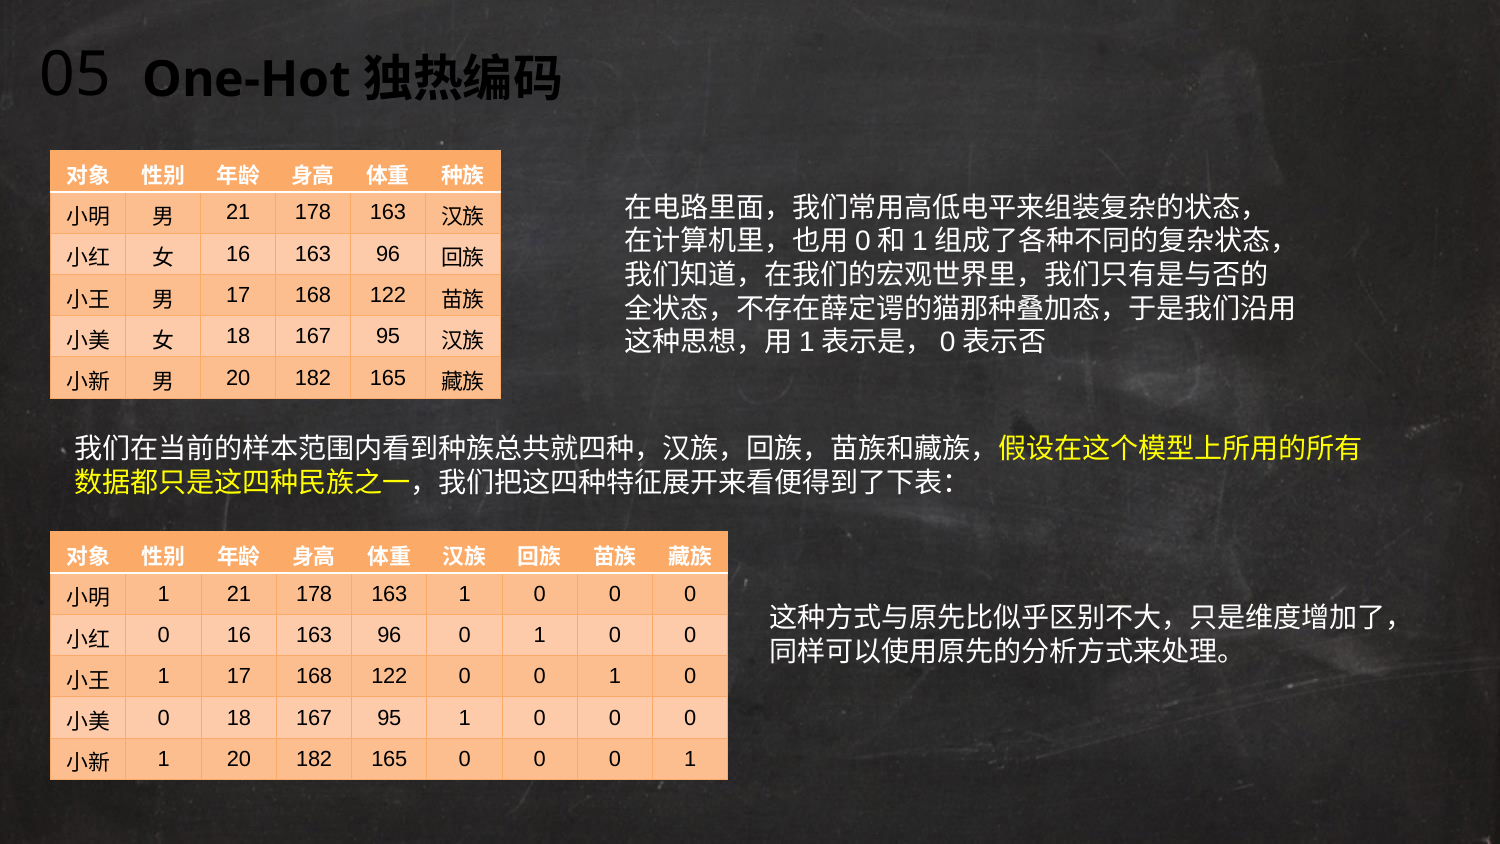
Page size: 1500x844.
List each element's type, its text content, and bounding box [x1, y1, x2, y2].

table_cell 苗族 [426, 275, 500, 315]
table_cell 女 [126, 316, 200, 356]
table_cell 0 [126, 615, 201, 655]
table_cell 96 [351, 234, 425, 274]
table_header 体重 [351, 151, 425, 191]
table_header 年龄 [201, 151, 275, 191]
table_cell 小美 [51, 316, 125, 356]
table_cell 0 [126, 697, 201, 738]
table_cell 18 [201, 316, 275, 356]
table_cell 17 [201, 275, 275, 315]
table_cell 178 [277, 574, 351, 614]
text_box 在电路里面，我们常用高低电平来组装复杂的状态， 在计算机里，也用0和1组成了各种不同的复杂状态， 我们知道，在我们的宏观世界里，我们只有是与否的 全状态，不存在薛定谔的猫那种叠加态，于是我们沿用 这种思想，用1表示是，0表示否 [609, 181, 1314, 365]
table_cell 95 [352, 697, 426, 738]
text_box 这种方式与原先比似乎区别不大，只是维度增加了， 同样可以使用原先的分析方式来处理。 [754, 592, 1429, 675]
table_cell 男 [126, 193, 200, 233]
table_header 性别 [126, 532, 201, 572]
table_cell 168 [277, 656, 351, 696]
table_header 身高 [277, 532, 351, 572]
table_cell 17 [202, 656, 276, 696]
table_cell 165 [351, 357, 425, 398]
table_cell 0 [653, 574, 727, 614]
table_cell 0 [427, 656, 502, 696]
table_cell 0 [503, 697, 577, 738]
table_cell 1 [126, 739, 201, 779]
table_cell 1 [653, 739, 727, 779]
table_cell 178 [276, 193, 350, 233]
table_header 性别 [126, 151, 200, 191]
table_header 对象 [51, 532, 125, 572]
table_cell 96 [352, 615, 426, 655]
table_cell 男 [126, 357, 200, 398]
table_cell 163 [276, 234, 350, 274]
table_cell 182 [277, 739, 351, 779]
table_cell 男 [126, 275, 200, 315]
table_cell 21 [201, 193, 275, 233]
table_cell 122 [351, 275, 425, 315]
table_cell 小红 [51, 234, 125, 274]
table_cell 165 [352, 739, 426, 779]
table_cell 163 [351, 193, 425, 233]
table_header 种族 [426, 151, 500, 191]
table_cell 18 [202, 697, 276, 738]
table_cell 汉族 [426, 193, 500, 233]
table_cell 小明 [51, 193, 125, 233]
text_box 我们在当前的样本范围内看到种族总共就四种，汉族，回族，苗族和藏族，假设在这个模型上所用的所有 数据都只是这四种民族之一，我们把这四种特征展开来看便得到了下表： [60, 423, 1378, 506]
table_cell 小红 [51, 615, 125, 655]
table_cell 小王 [51, 275, 125, 315]
table_cell 95 [351, 316, 425, 356]
table_header 年龄 [202, 532, 276, 572]
table_cell 小王 [51, 656, 125, 696]
table_cell 0 [503, 739, 577, 779]
table_cell 1 [503, 615, 577, 655]
table_cell 1 [578, 656, 652, 696]
table_cell 小美 [51, 697, 125, 738]
table_header 对象 [51, 151, 125, 191]
table_cell 0 [653, 615, 727, 655]
table_cell 小新 [51, 739, 125, 779]
text_box 05 [23, 25, 128, 116]
table_cell 0 [503, 574, 577, 614]
table_cell 16 [202, 615, 276, 655]
table_cell 0 [578, 615, 652, 655]
table_header 苗族 [578, 532, 652, 572]
table_cell 1 [427, 697, 502, 738]
table_cell 0 [578, 739, 652, 779]
table_cell 182 [276, 357, 350, 398]
table_cell 0 [427, 739, 502, 779]
table_header 回族 [503, 532, 577, 572]
table_cell 163 [352, 574, 426, 614]
table_cell 168 [276, 275, 350, 315]
table_cell 16 [201, 234, 275, 274]
table_cell 小明 [51, 574, 125, 614]
table_header 身高 [276, 151, 350, 191]
table_cell 122 [352, 656, 426, 696]
table_cell 167 [276, 316, 350, 356]
table_cell 0 [578, 697, 652, 738]
text_box One-Hot独热编码 [128, 38, 920, 114]
table_cell 1 [126, 574, 201, 614]
table_cell 21 [202, 574, 276, 614]
table_cell 女 [126, 234, 200, 274]
table_header 藏族 [653, 532, 727, 572]
table_cell 20 [201, 357, 275, 398]
table_cell 0 [427, 615, 502, 655]
table_header 汉族 [427, 532, 502, 572]
table_cell 20 [202, 739, 276, 779]
table_header 体重 [352, 532, 426, 572]
table_cell 1 [126, 656, 201, 696]
table_cell 167 [277, 697, 351, 738]
table_cell 小新 [51, 357, 125, 398]
table_cell 0 [503, 656, 577, 696]
table_cell 0 [653, 656, 727, 696]
table_cell 163 [277, 615, 351, 655]
table_cell 0 [578, 574, 652, 614]
table_cell 回族 [426, 234, 500, 274]
table_cell 1 [427, 574, 502, 614]
table_cell 藏族 [426, 357, 500, 398]
picture [0, 0, 1500, 844]
table_cell 0 [653, 697, 727, 738]
table_cell 汉族 [426, 316, 500, 356]
